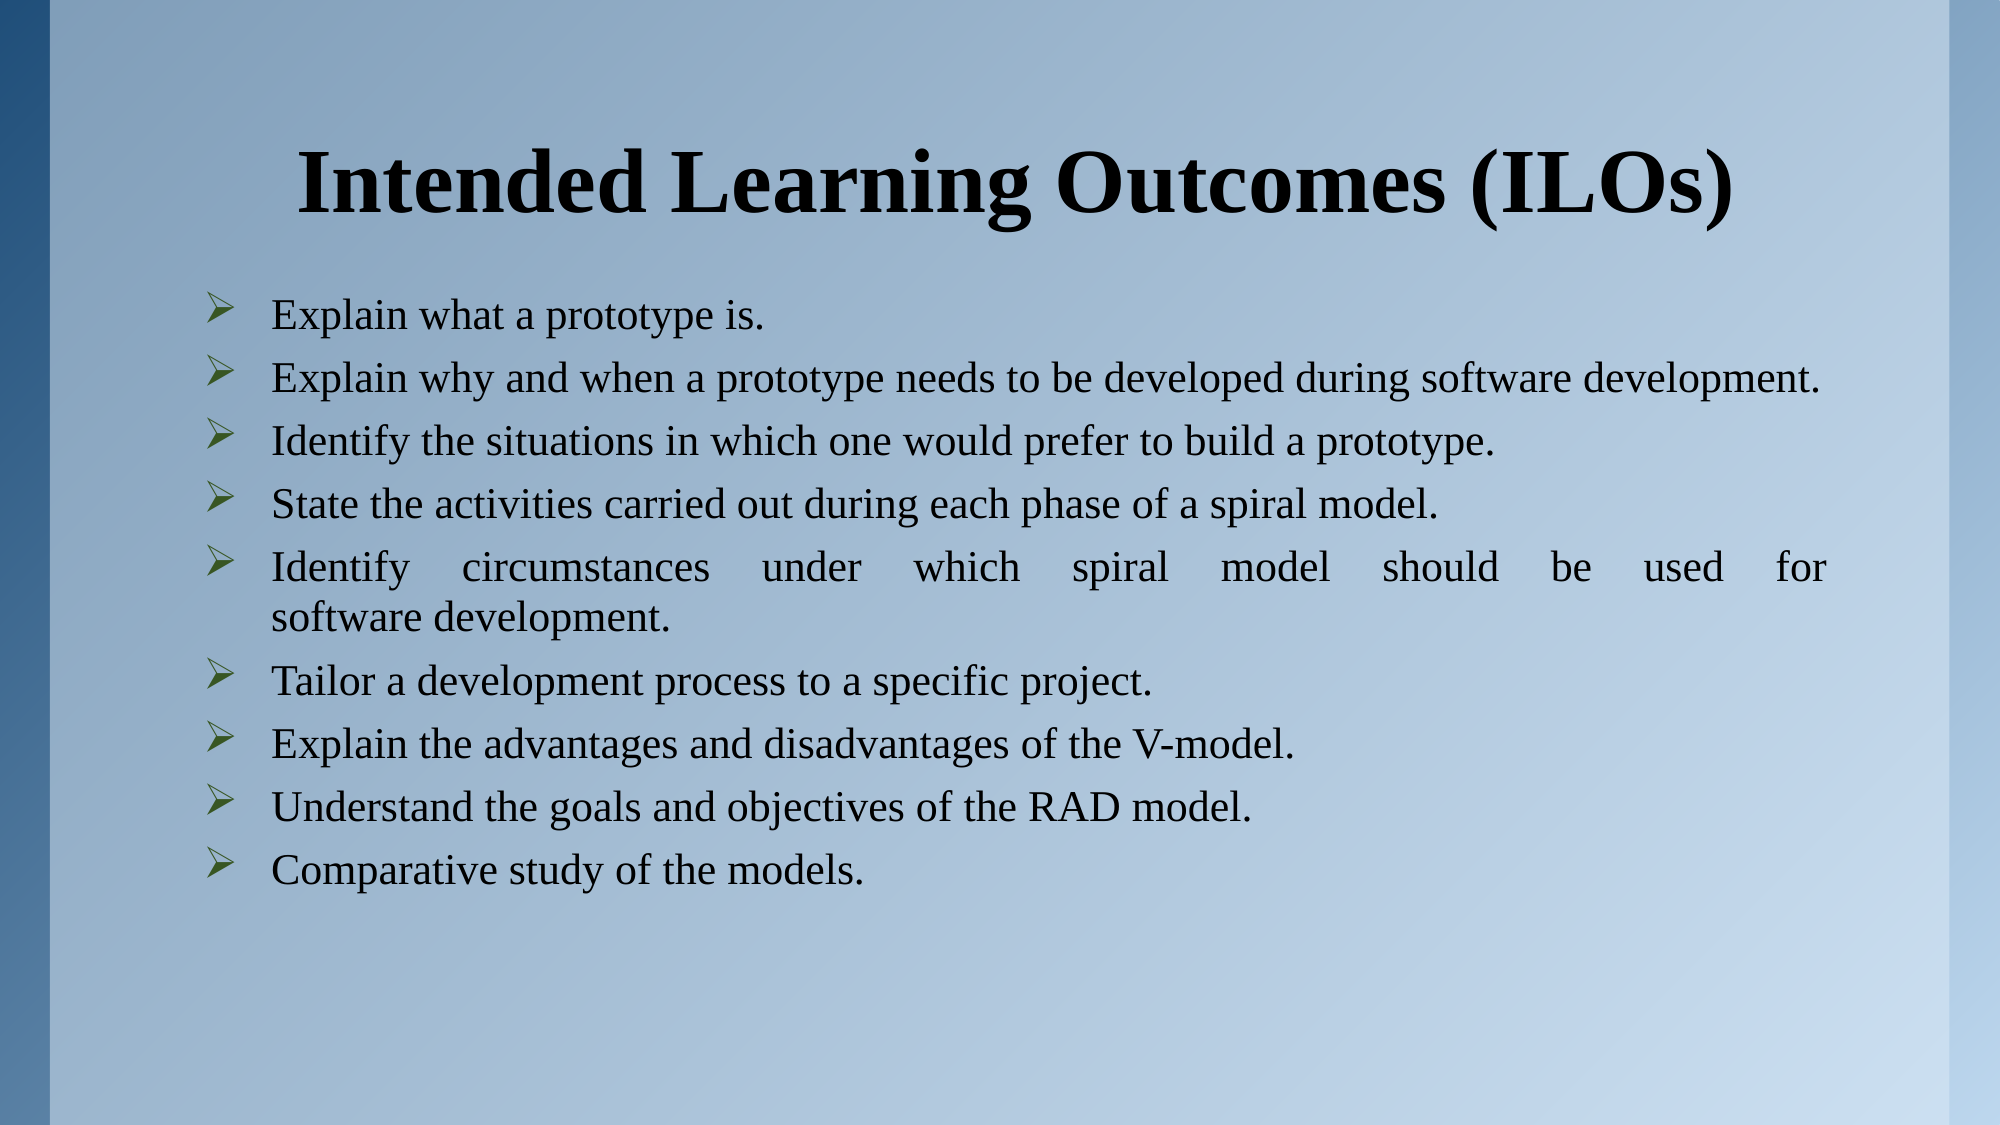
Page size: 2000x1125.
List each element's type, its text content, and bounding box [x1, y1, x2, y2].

title Intended Learning Outcomes (ILOs) [183, 12, 1850, 242]
list Explain what a prototype is. Explain why and when a prototype needs to be developed during software development. Identify the situations in which one would prefer to build a prototype. State the activities carried out during each phase of a spiral model. Identify circumstances under which spiral model should be used for software development. Tailor a development process to a specific project. Explain the advantages and disadvantages of the V-model. Understand the goals and objectives of the RAD model. Comparative study of the models. [183, 279, 1850, 1013]
